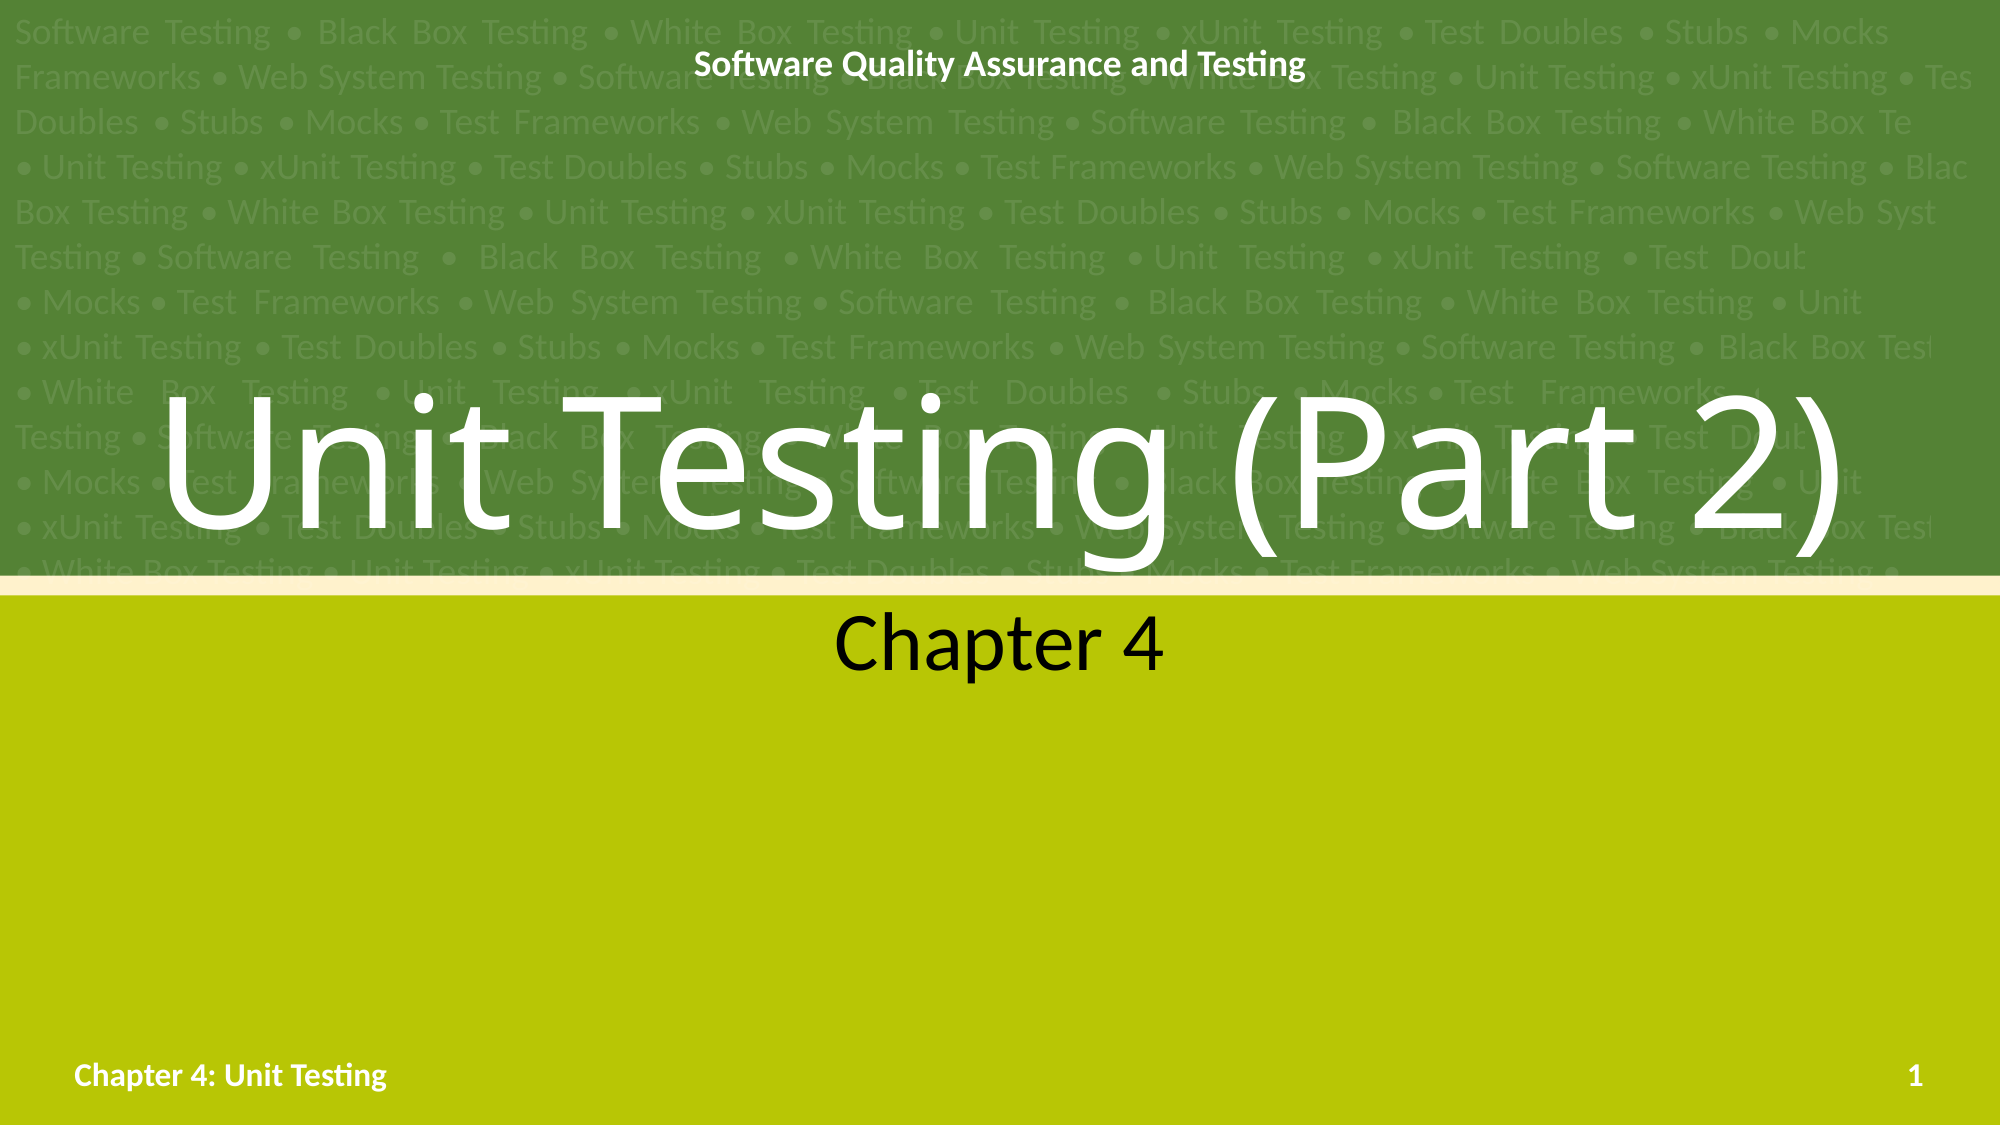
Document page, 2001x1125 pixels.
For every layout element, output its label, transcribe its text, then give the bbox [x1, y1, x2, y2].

title Unit Testing (Part 2) [83, 184, 1916, 576]
footer Chapter 4: Unit Testing [59, 1042, 920, 1103]
slide_number 1 [1412, 1042, 1939, 1103]
subtitle Chapter 4 [83, 590, 1916, 863]
